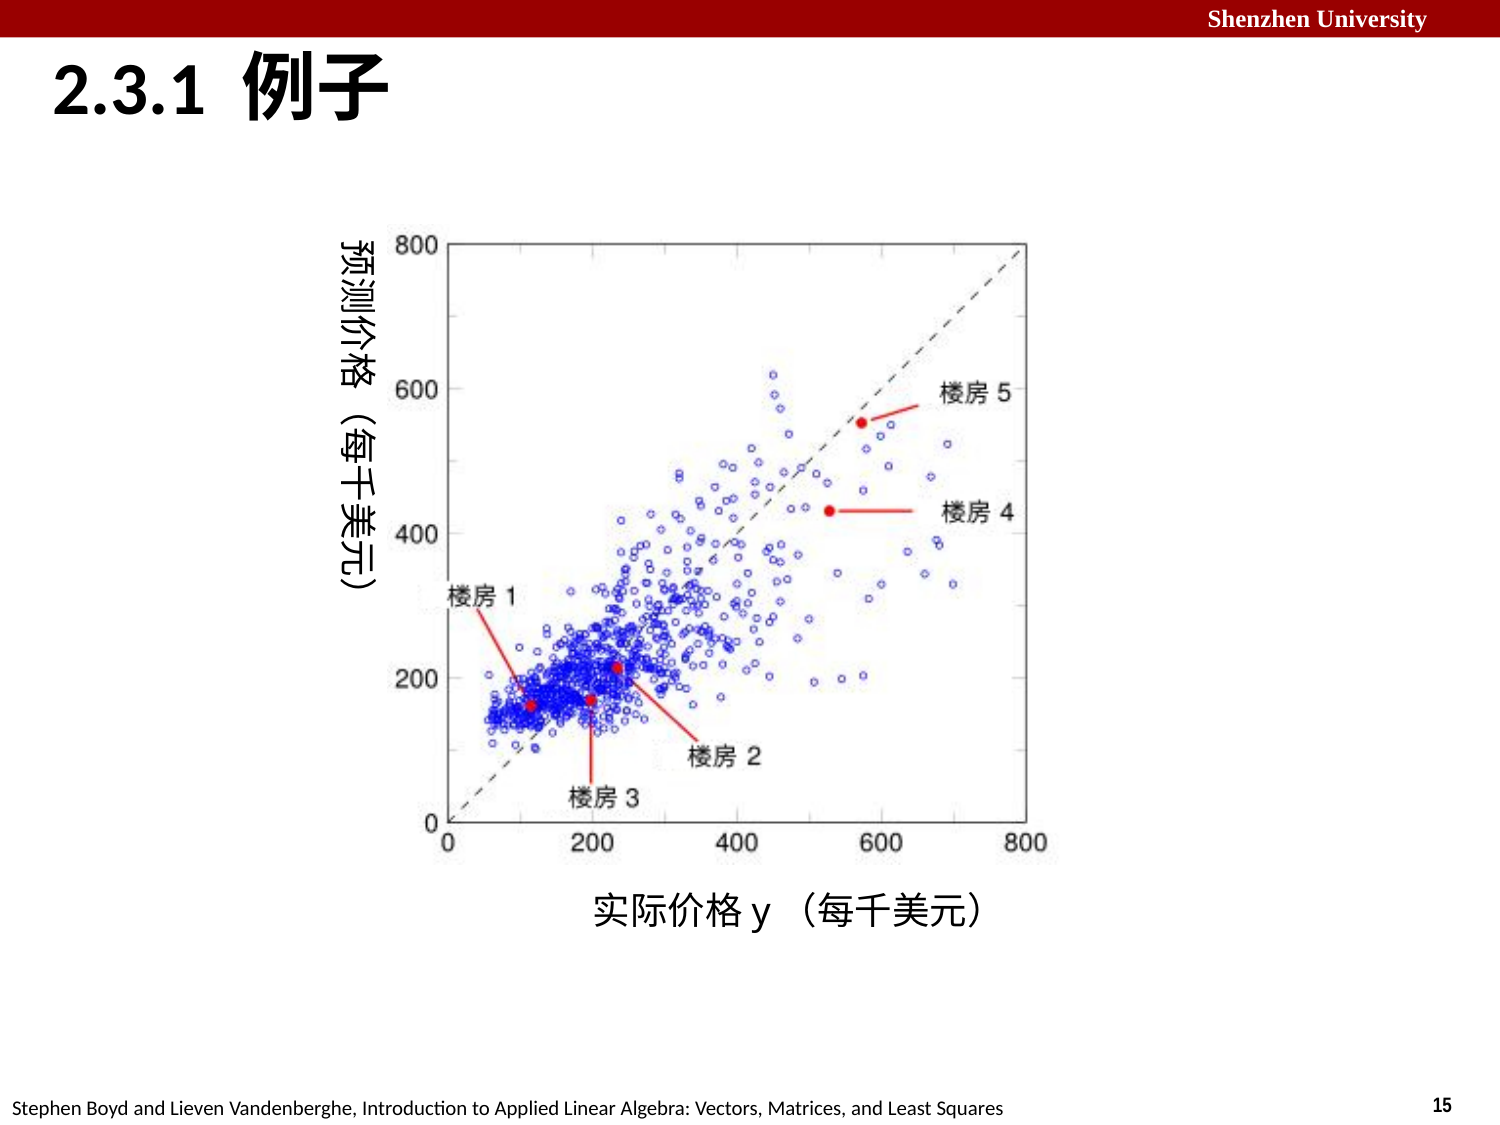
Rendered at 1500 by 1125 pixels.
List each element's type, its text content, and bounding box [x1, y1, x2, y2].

text_box 实际价格y（每千美元） [592, 873, 1005, 933]
picture [387, 224, 1063, 866]
text_box 2.3.1 例子 [37, 37, 1482, 131]
